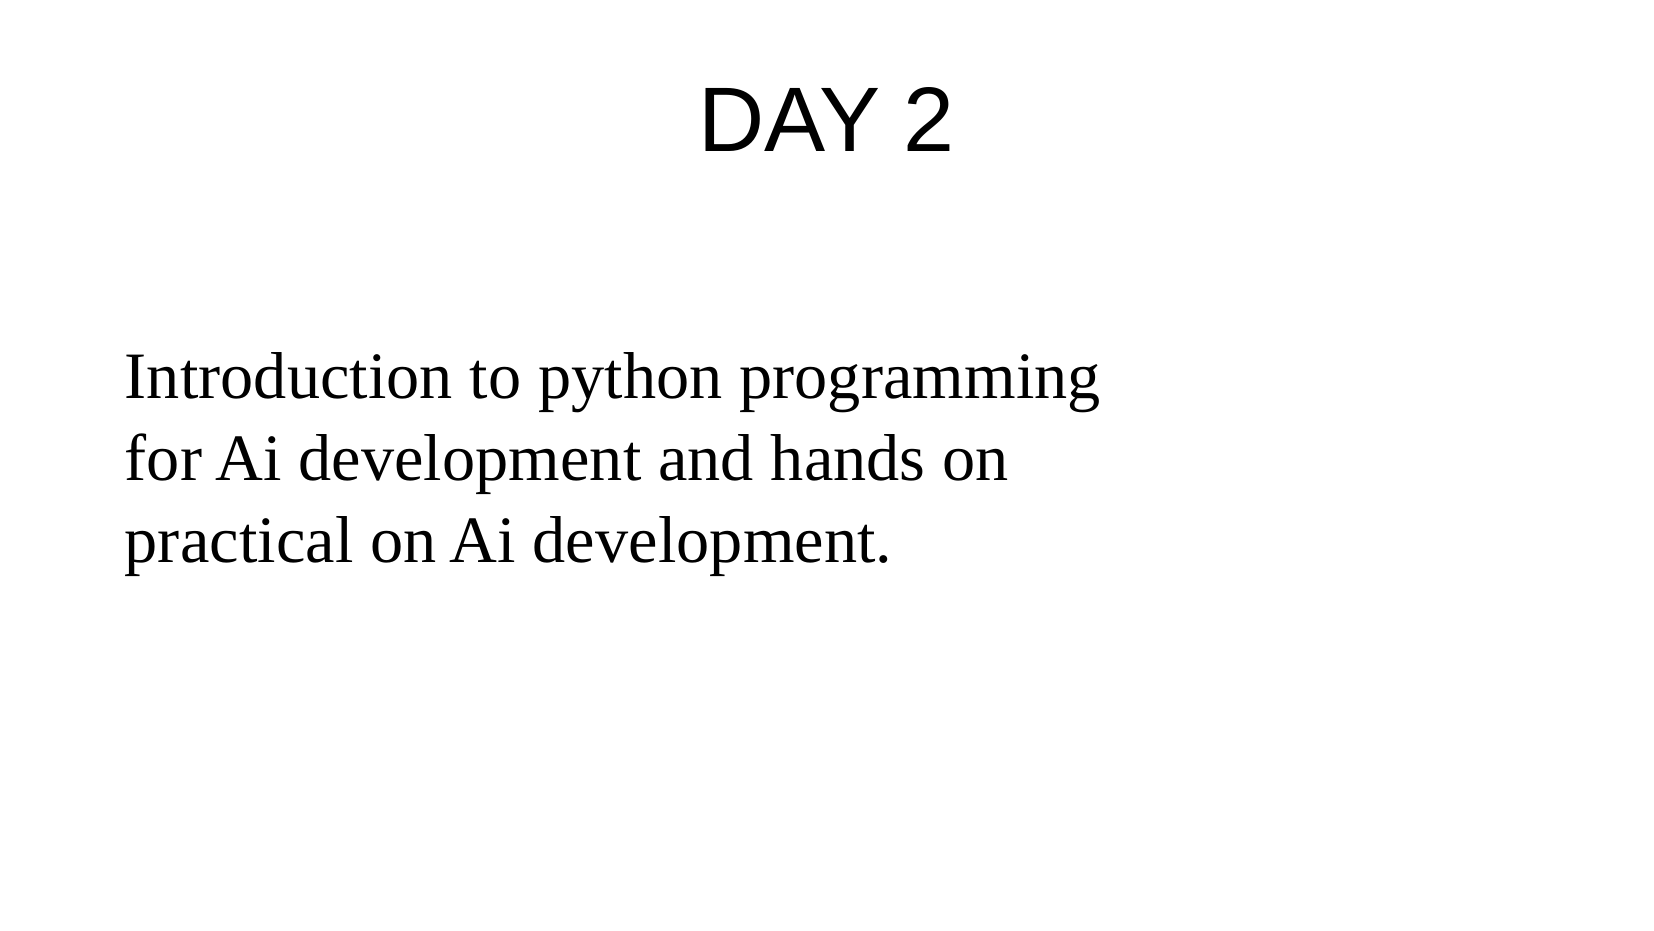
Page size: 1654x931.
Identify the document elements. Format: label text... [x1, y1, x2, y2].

title DAY 2 [82, 37, 1571, 193]
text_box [5, 272, 1649, 931]
